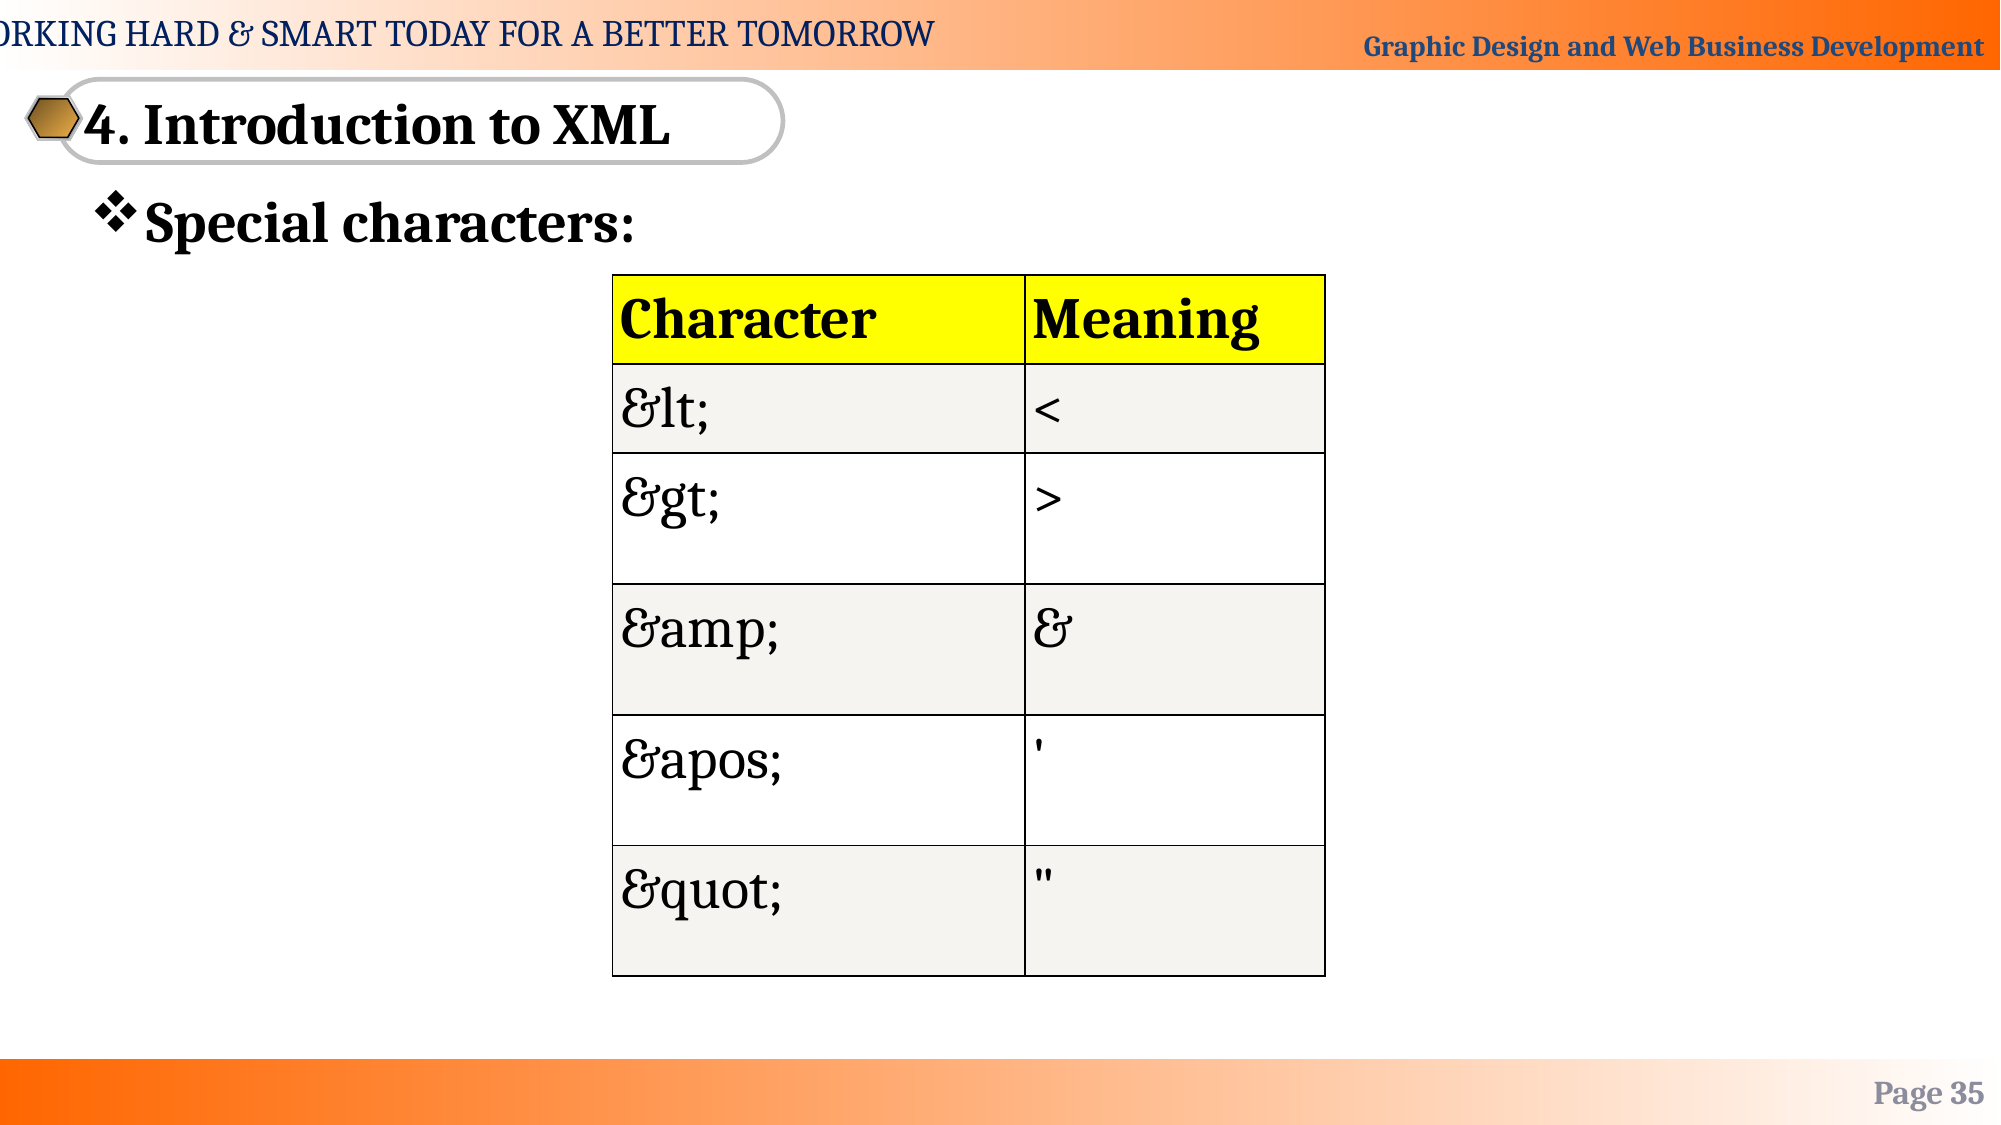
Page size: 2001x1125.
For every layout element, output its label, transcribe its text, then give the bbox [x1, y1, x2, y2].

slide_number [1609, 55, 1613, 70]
text_box Special characters: [74, 176, 1950, 1038]
table_cell &quot; [613, 846, 1024, 975]
table_header Character [613, 276, 1024, 363]
table_cell &apos; [613, 716, 1024, 845]
table_cell < [1026, 365, 1324, 452]
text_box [24, 78, 784, 163]
table_cell > [1026, 454, 1324, 583]
table_cell " [1026, 846, 1324, 975]
slide_number Page 2 [1609, 0, 1613, 36]
table_cell &lt; [613, 365, 1024, 452]
table_cell &gt; [613, 454, 1024, 583]
slide_number Page 35 [1533, 1060, 2000, 1121]
table_header Meaning [1026, 276, 1324, 363]
table_cell & [1026, 585, 1324, 714]
table_cell &amp; [613, 585, 1024, 714]
table_cell ' [1026, 716, 1324, 845]
